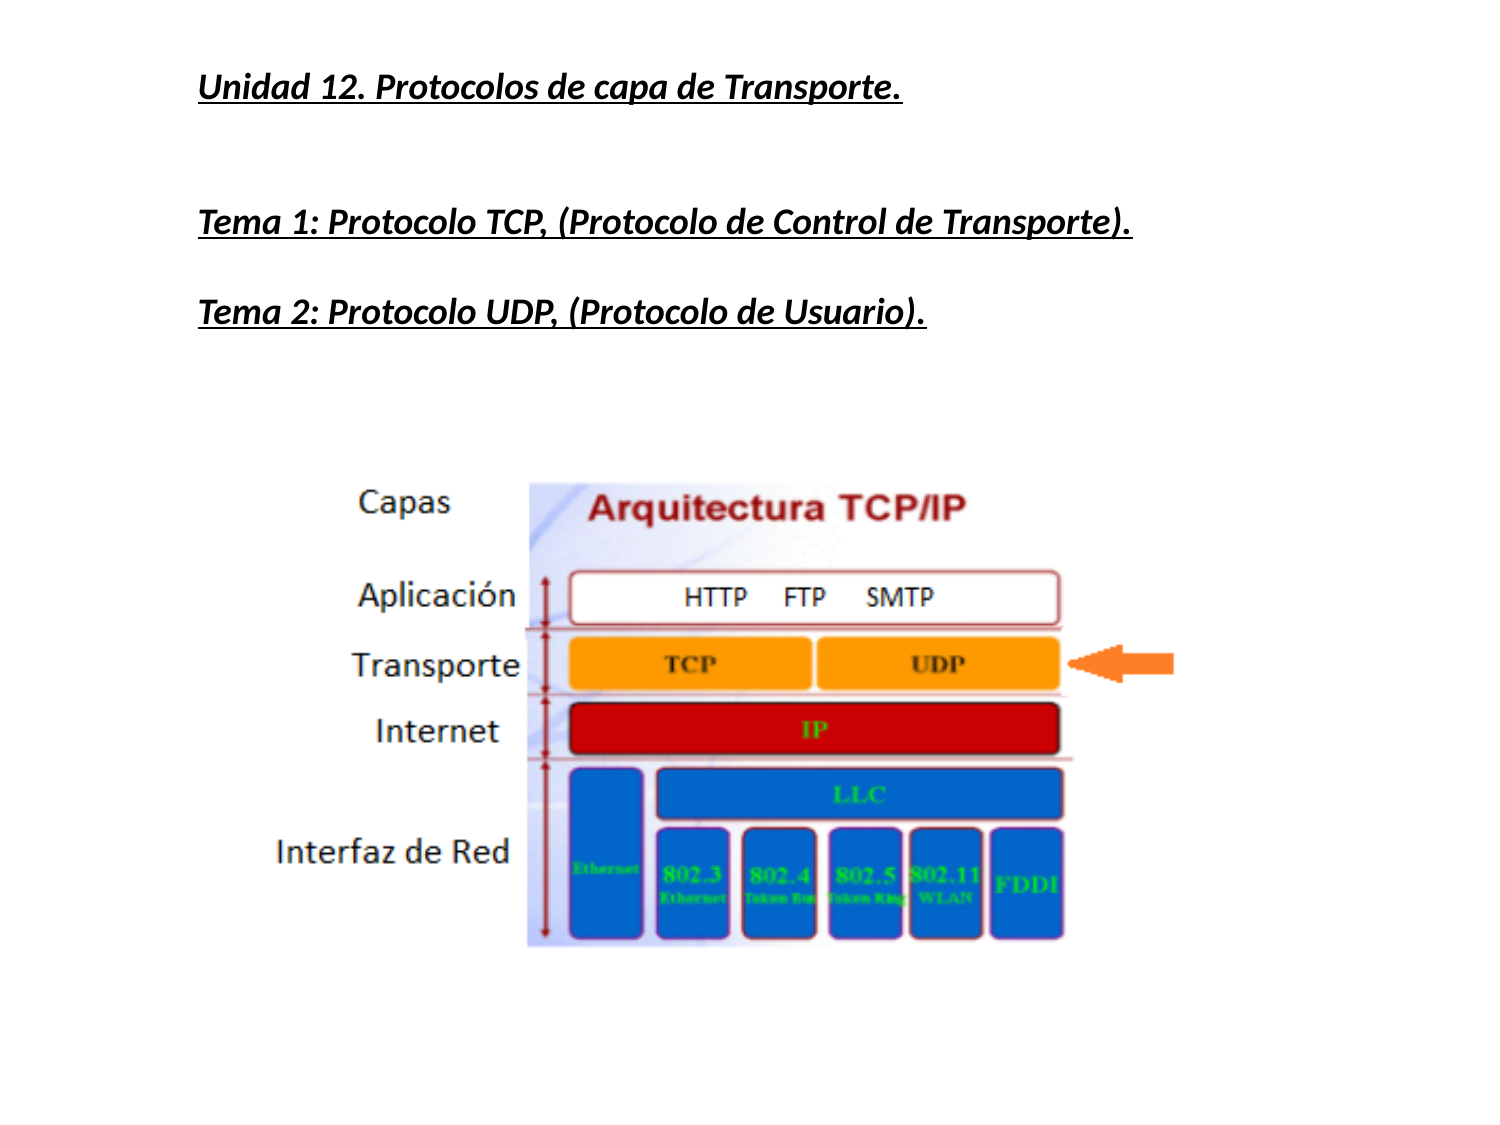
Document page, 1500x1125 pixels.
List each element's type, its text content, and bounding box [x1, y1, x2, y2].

picture [265, 467, 1189, 956]
text_box Unidad 12. Protocolos de capa de Transporte. Tema 1: Protocolo TCP, (Protocolo de Control de Transporte). Tema 2: Protocolo UDP, (Protocolo de Usuario). [182, 54, 1308, 430]
